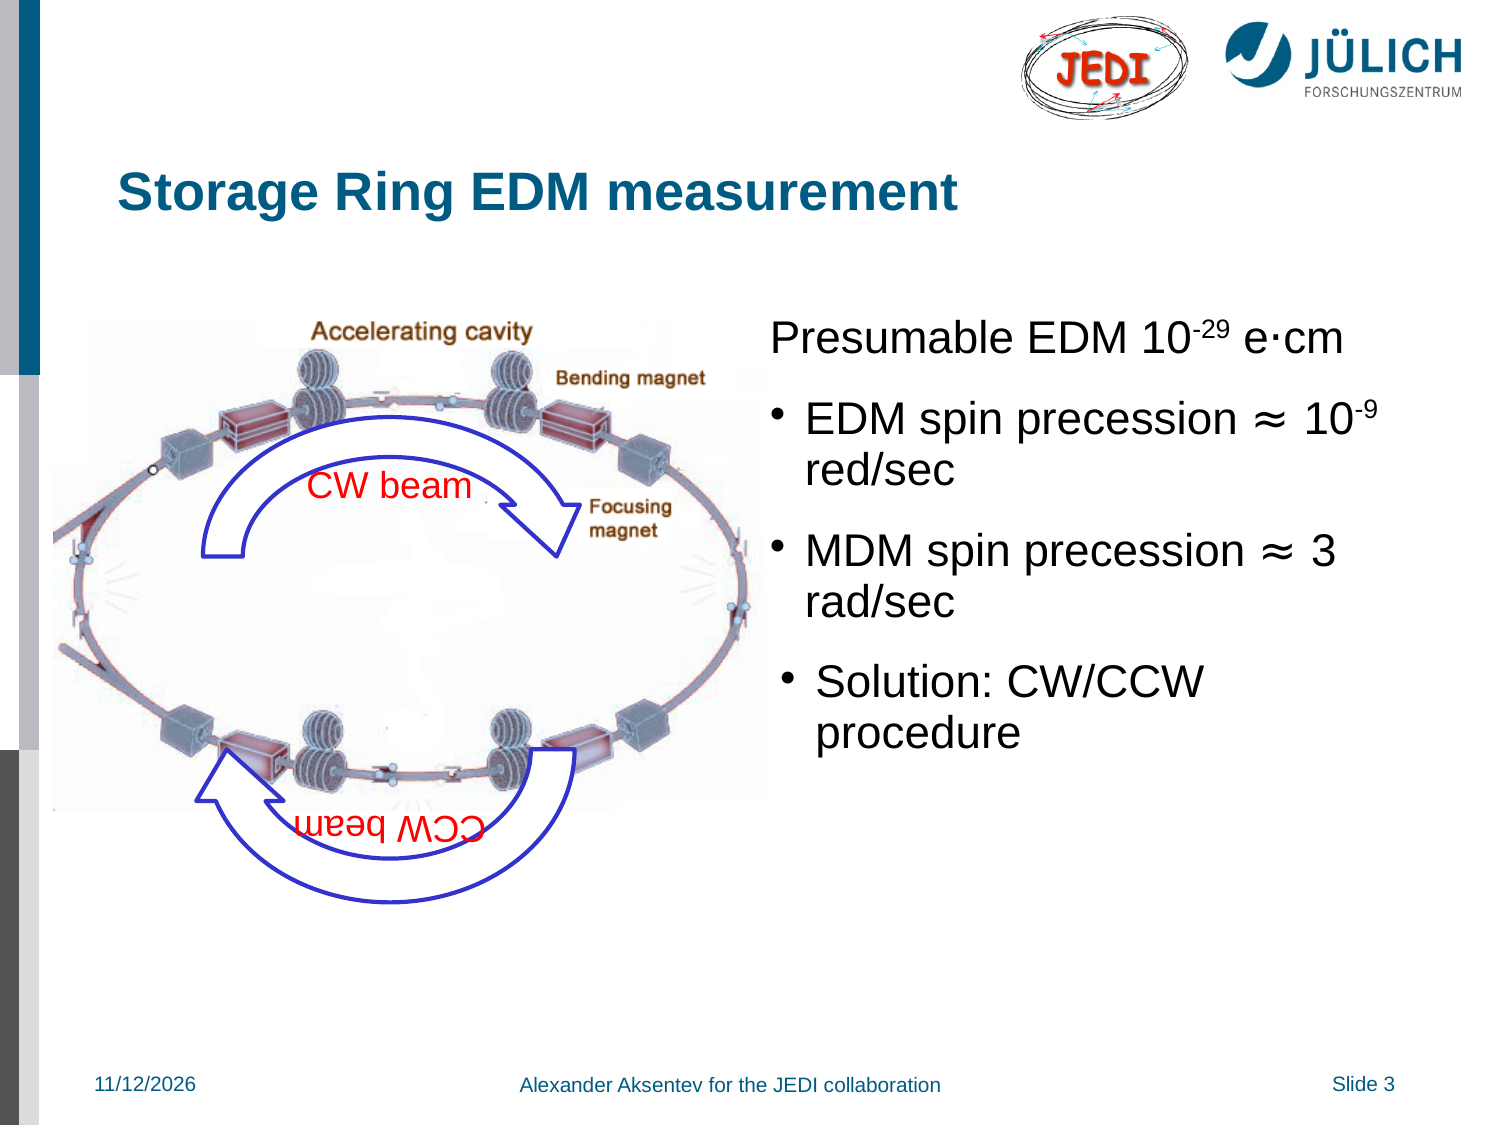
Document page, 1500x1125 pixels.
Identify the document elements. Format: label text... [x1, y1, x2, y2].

picture [1019, 14, 1189, 121]
picture [1224, 20, 1461, 97]
text_box CCW beam [222, 818, 558, 905]
picture [52, 302, 770, 811]
title Storage Ring EDM measurement [117, 99, 1391, 285]
list Presumable EDM 10-29 e⋅cm EDM spin precession ≈ 10-9 red/sec MDM spin precession ≈ 3 rad/sec Solution: CW/CCW procedure [769, 312, 1391, 985]
